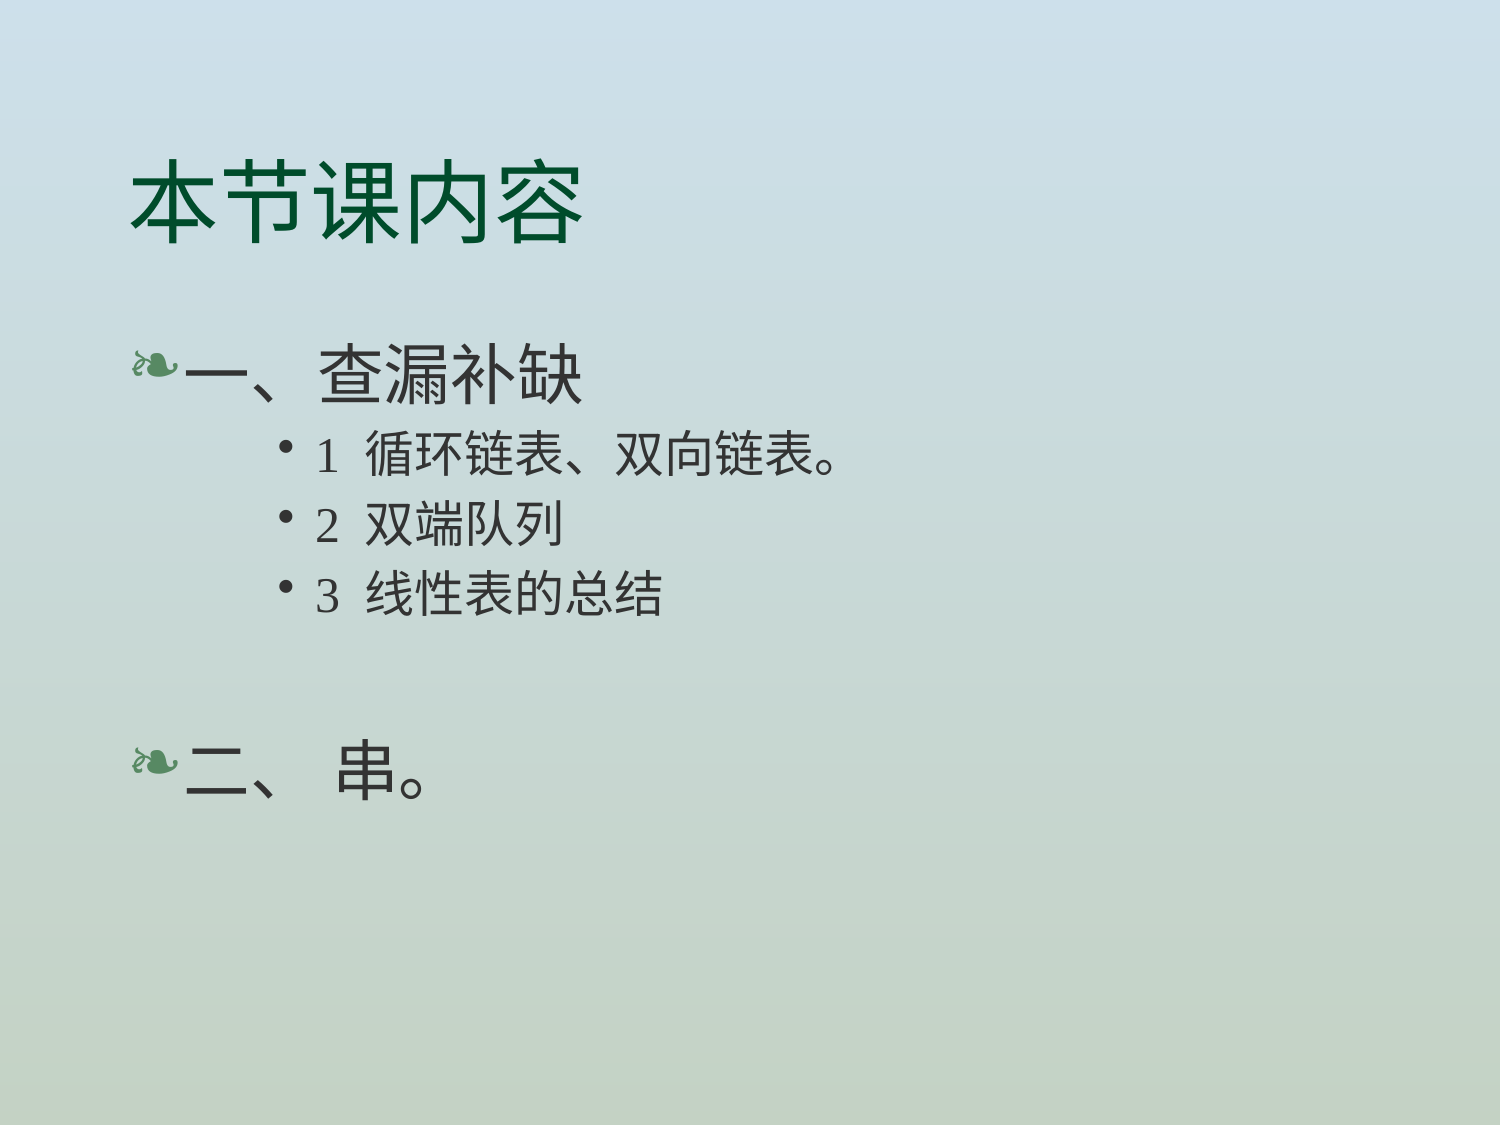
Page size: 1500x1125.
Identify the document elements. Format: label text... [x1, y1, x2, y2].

list 一、查漏补缺 1 循环链表、双向链表。 2 双端队列 3 线性表的总结 二、 串。 [112, 324, 1388, 1000]
title 本节课内容 [112, 75, 1388, 263]
